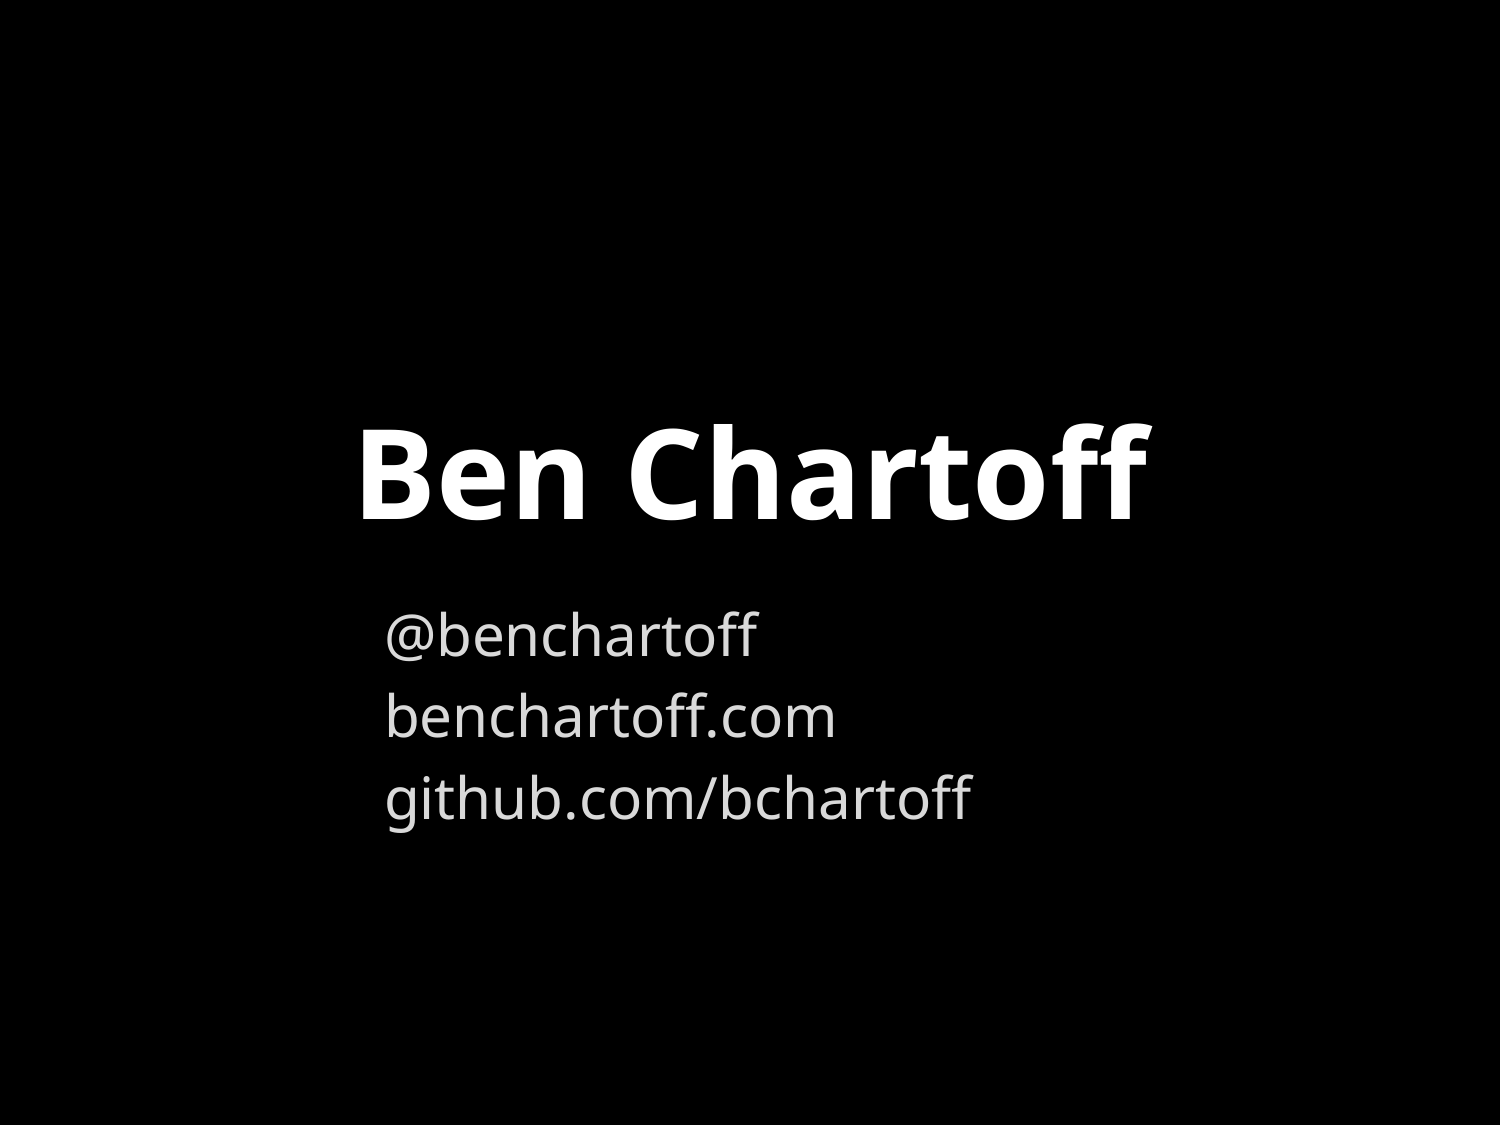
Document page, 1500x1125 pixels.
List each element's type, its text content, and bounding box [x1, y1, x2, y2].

subtitle @benchartoff benchartoff.com github.com/bchartoff [369, 590, 1278, 879]
title Ben Chartoff [112, 349, 1388, 591]
